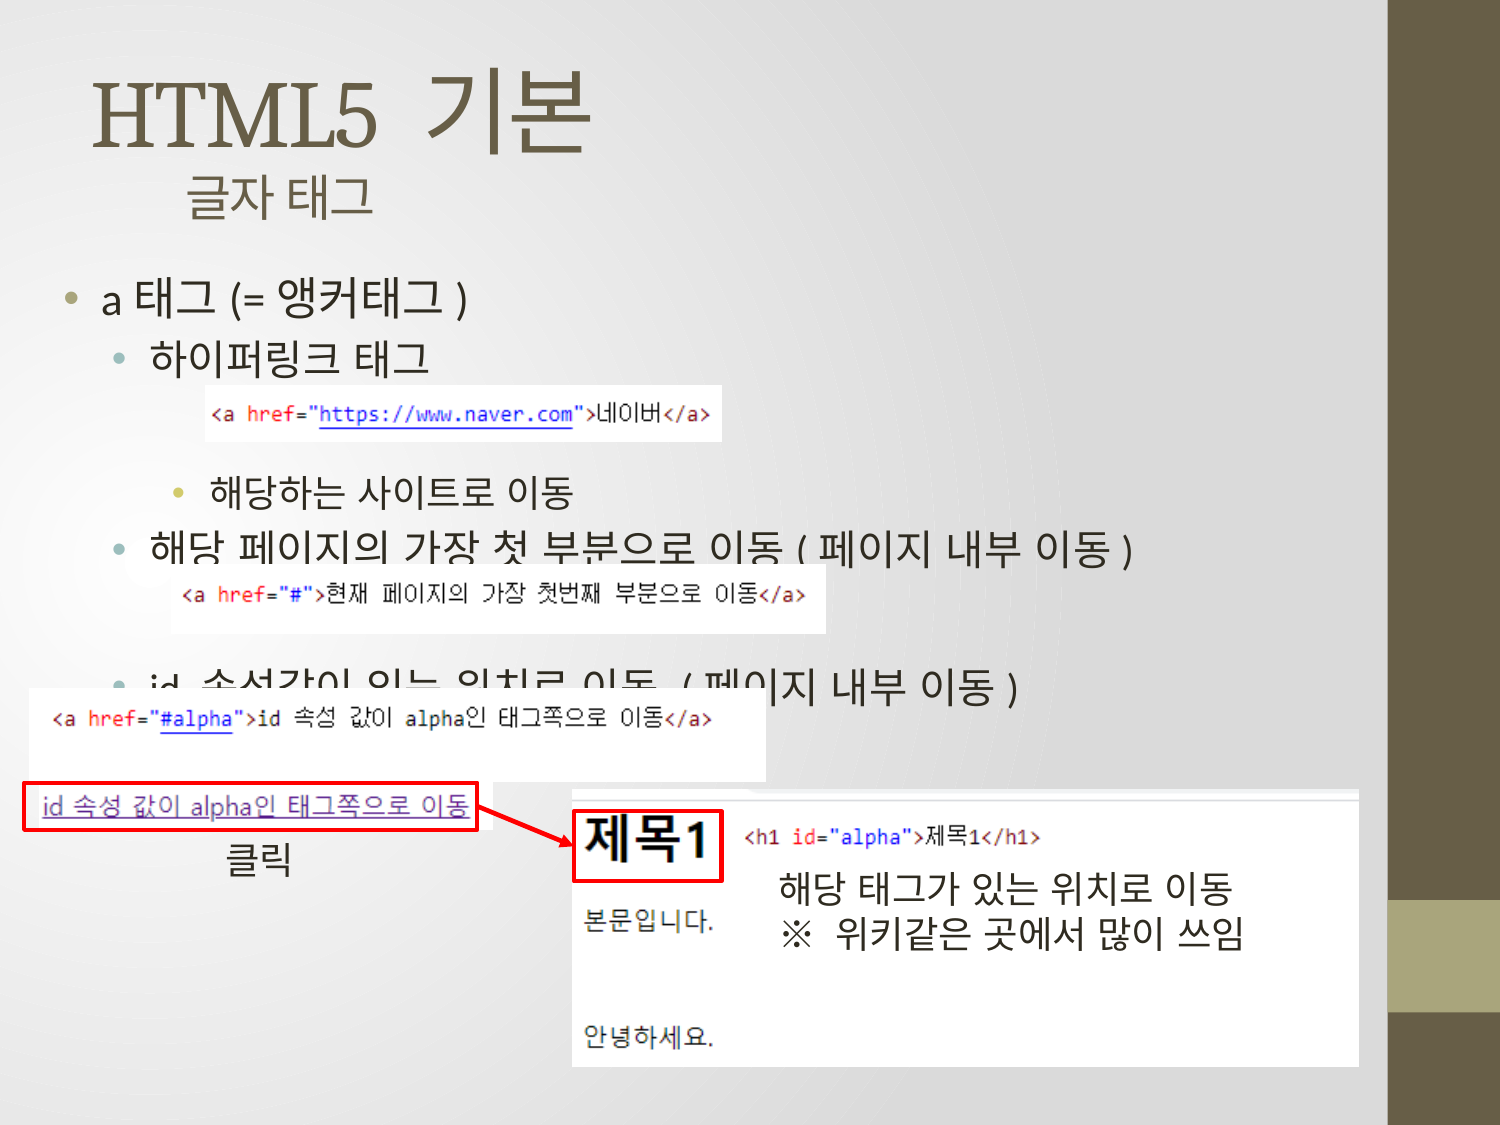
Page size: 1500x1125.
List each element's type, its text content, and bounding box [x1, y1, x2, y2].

picture [170, 563, 827, 634]
picture [205, 384, 723, 443]
list a태그(=앵커태그) 하이퍼링크 태그 해당하는 사이트로 이동 해당 페이지의 가장 첫 부분으로 이동(페이지 내부 이동) id 속성값이 있는 위치로 이동 (페이지 내부 이동) [29, 262, 1425, 1050]
title HTML5 기본 글자 태그 [75, 45, 1325, 233]
picture [572, 789, 1360, 1067]
picture [29, 688, 767, 831]
text_box 클릭 [210, 837, 310, 890]
text_box [22, 781, 38, 832]
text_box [476, 805, 575, 847]
